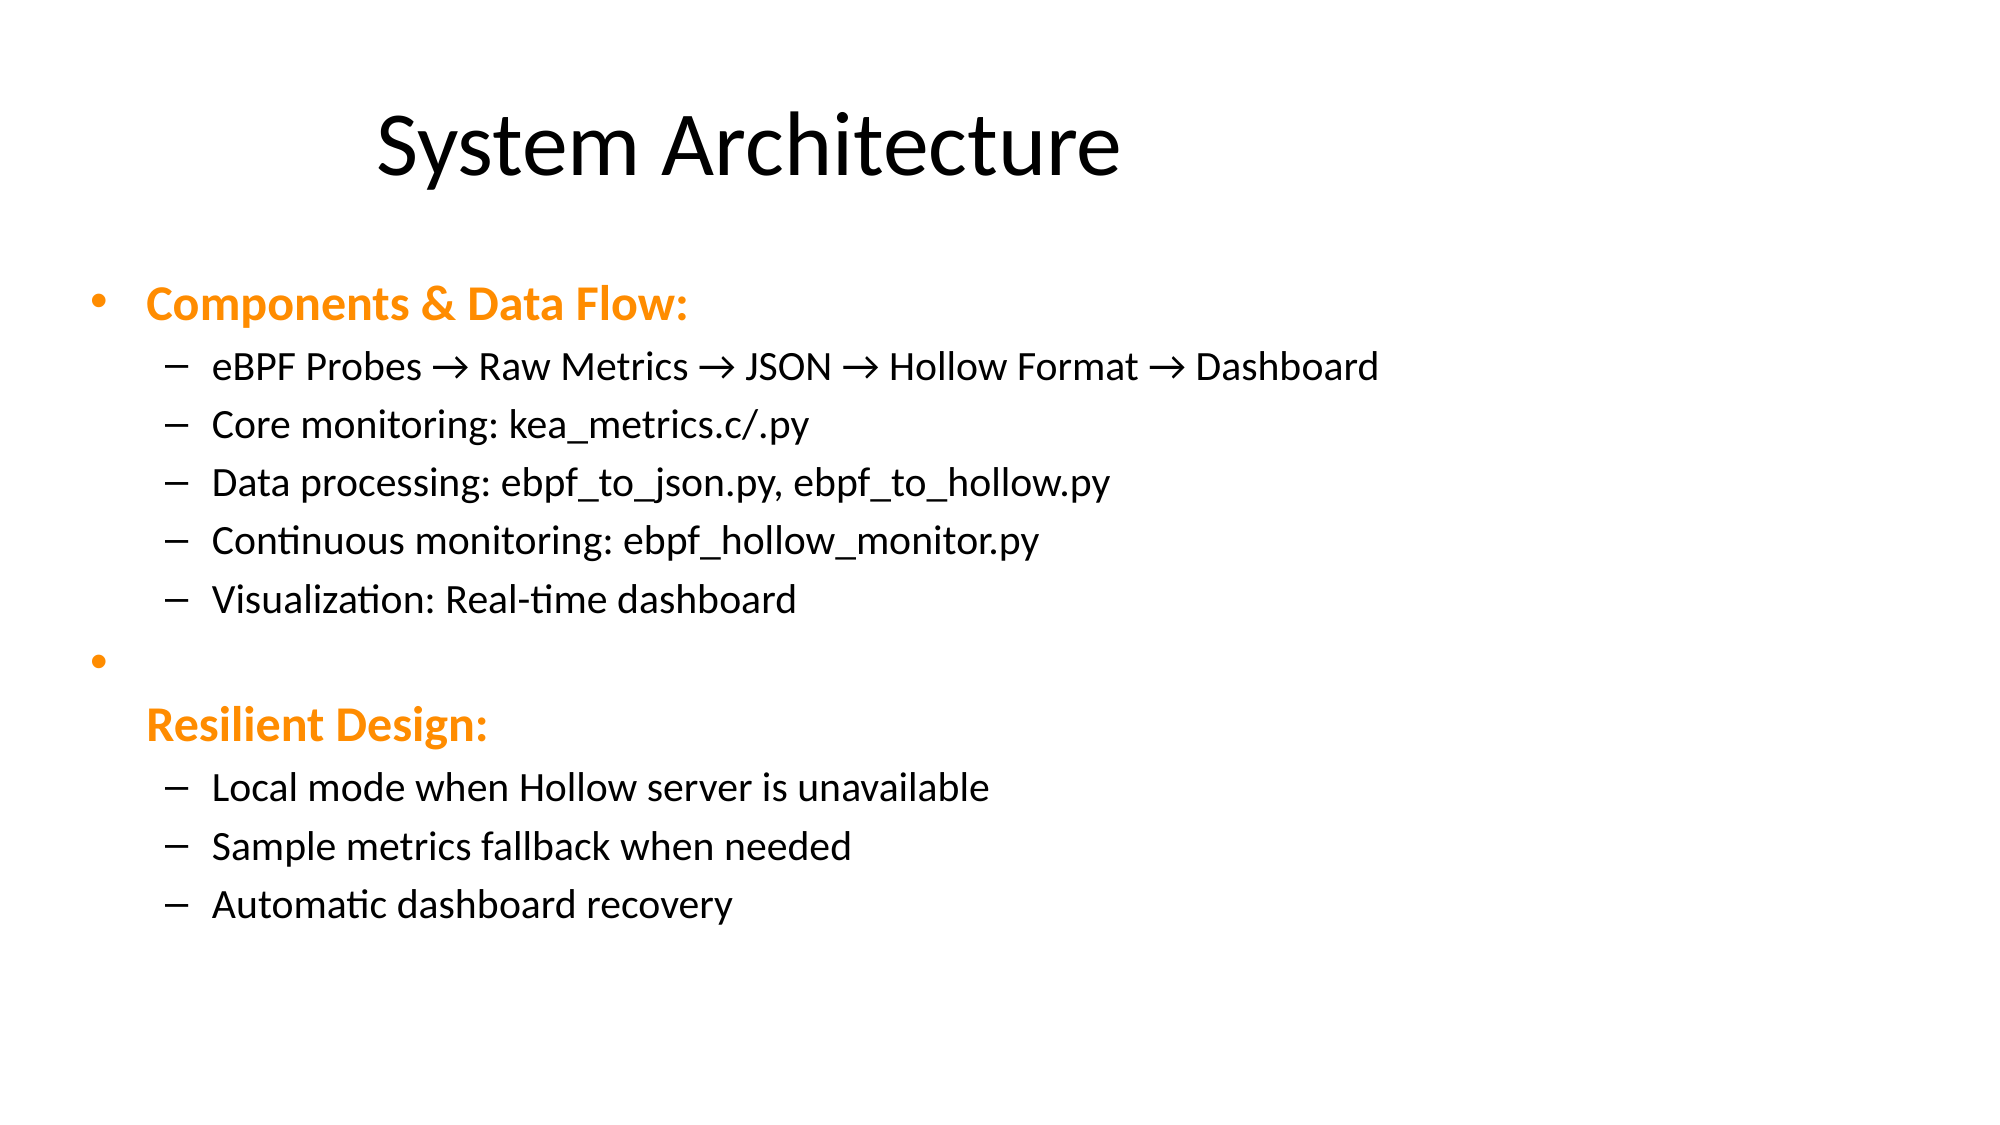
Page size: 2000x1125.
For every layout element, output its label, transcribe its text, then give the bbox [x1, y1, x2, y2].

list Components & Data Flow: eBPF Probes → Raw Metrics → JSON → Hollow Format → Dashboard Core monitoring: kea_metrics.c/.py Data processing: ebpf_to_json.py, ebpf_to_hollow.py Continuous monitoring: ebpf_hollow_monitor.py Visualization: Real-time dashboard Resilient Design: Local mode when Hollow server is unavailable Sample metrics fallback when needed Automatic dashboard recovery [75, 262, 1425, 1005]
title System Architecture [75, 45, 1425, 233]
